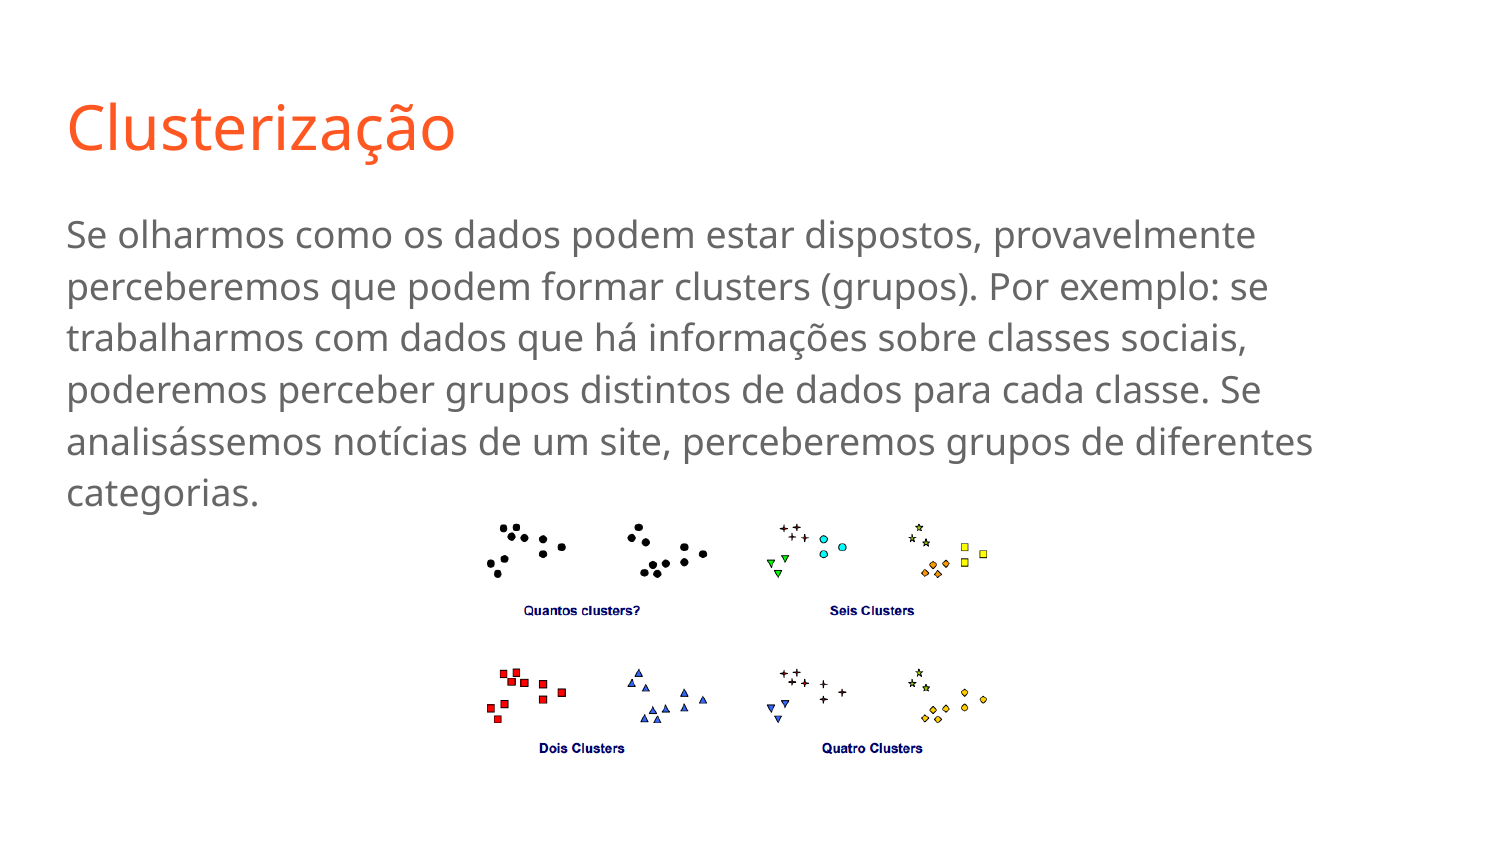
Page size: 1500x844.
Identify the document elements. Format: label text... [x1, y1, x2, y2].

picture [469, 486, 1031, 788]
list Se olharmos como os dados podem estar dispostos, provavelmente perceberemos que podem formar clusters (grupos). Por exemplo: se trabalharmos com dados que há informações sobre classes sociais, poderemos perceber grupos distintos de dados para cada classe. Se analisássemos notícias de um site, perceberemos grupos de diferentes categorias. [51, 189, 1449, 750]
title Clusterização [51, 72, 1449, 167]
